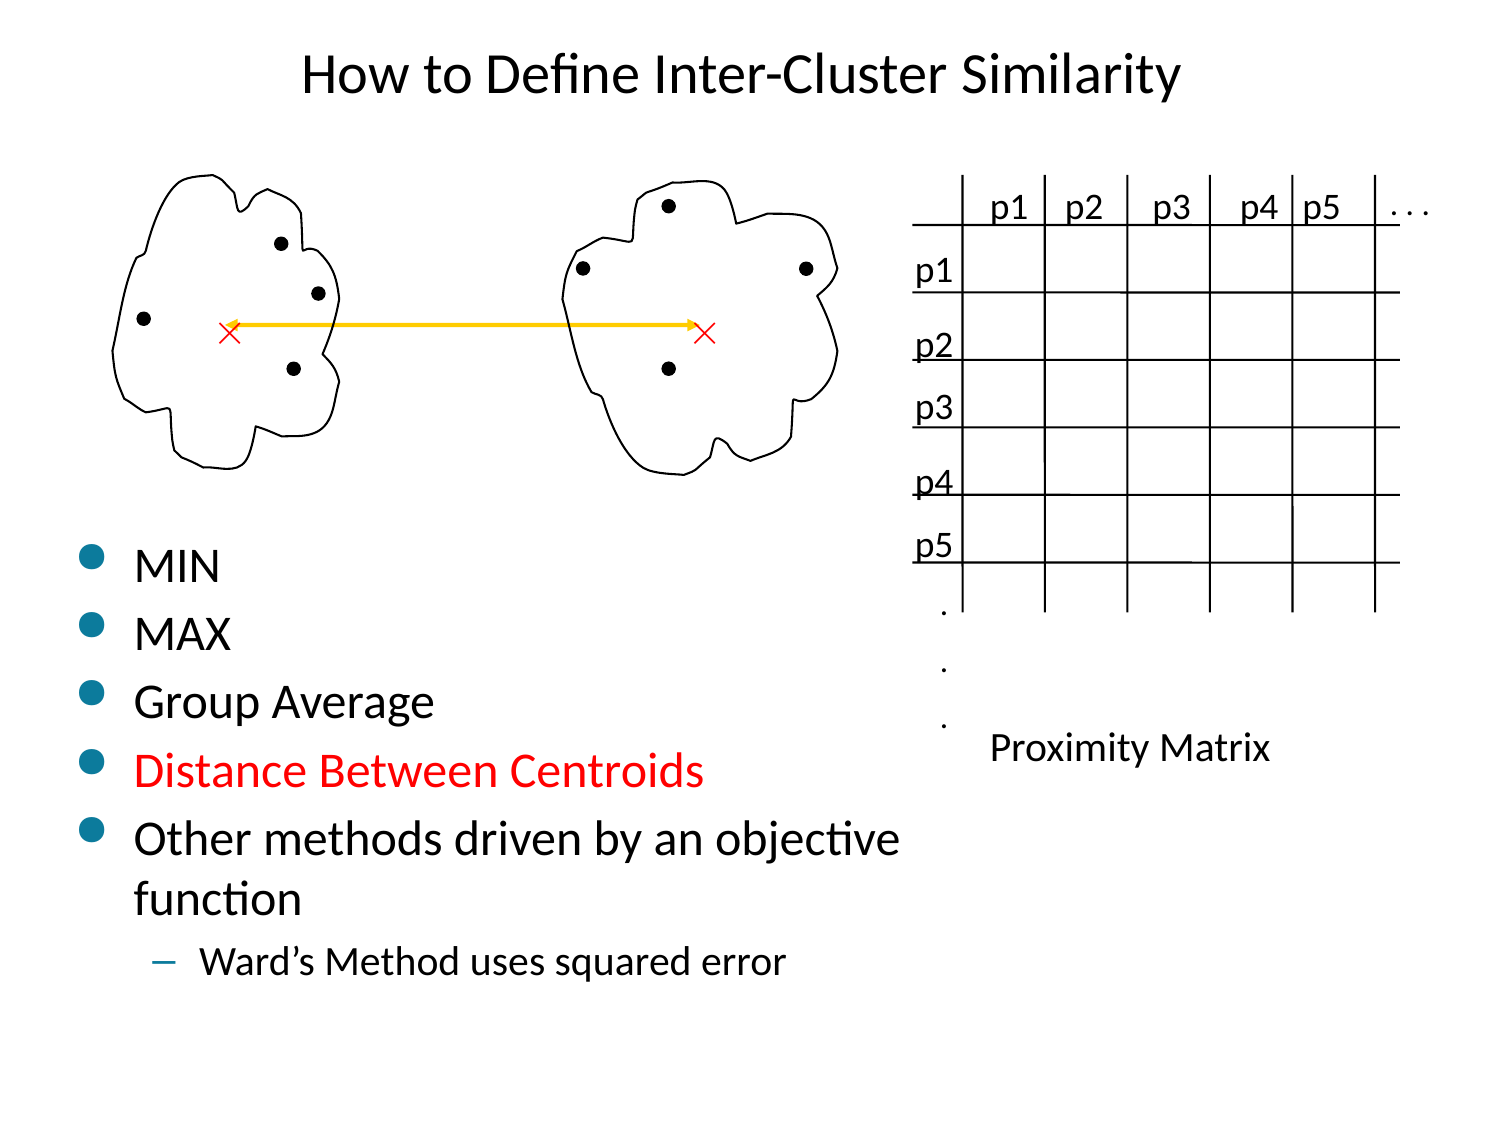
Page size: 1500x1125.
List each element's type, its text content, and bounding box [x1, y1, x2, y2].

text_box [899, 174, 1463, 744]
text_box [112, 175, 340, 384]
text_box [800, 262, 813, 275]
text_box [562, 181, 838, 475]
text_box [287, 362, 300, 376]
text_box  [674, 299, 713, 360]
text_box [576, 262, 590, 275]
text_box How to Define Inter-Cluster Similarity [62, 24, 1421, 116]
text_box Proximity Matrix [1013, 751, 1388, 778]
text_box  [199, 299, 238, 360]
text_box [662, 199, 675, 213]
text_box [275, 237, 288, 250]
text_box [312, 287, 325, 300]
text_box MIN MAX Group Average Distance Between Centroids Other methods driven by an objective function Ward’s Method uses squared error [62, 525, 1013, 1038]
text_box [662, 362, 675, 375]
text_box [137, 312, 150, 325]
text_box [104, 384, 893, 525]
